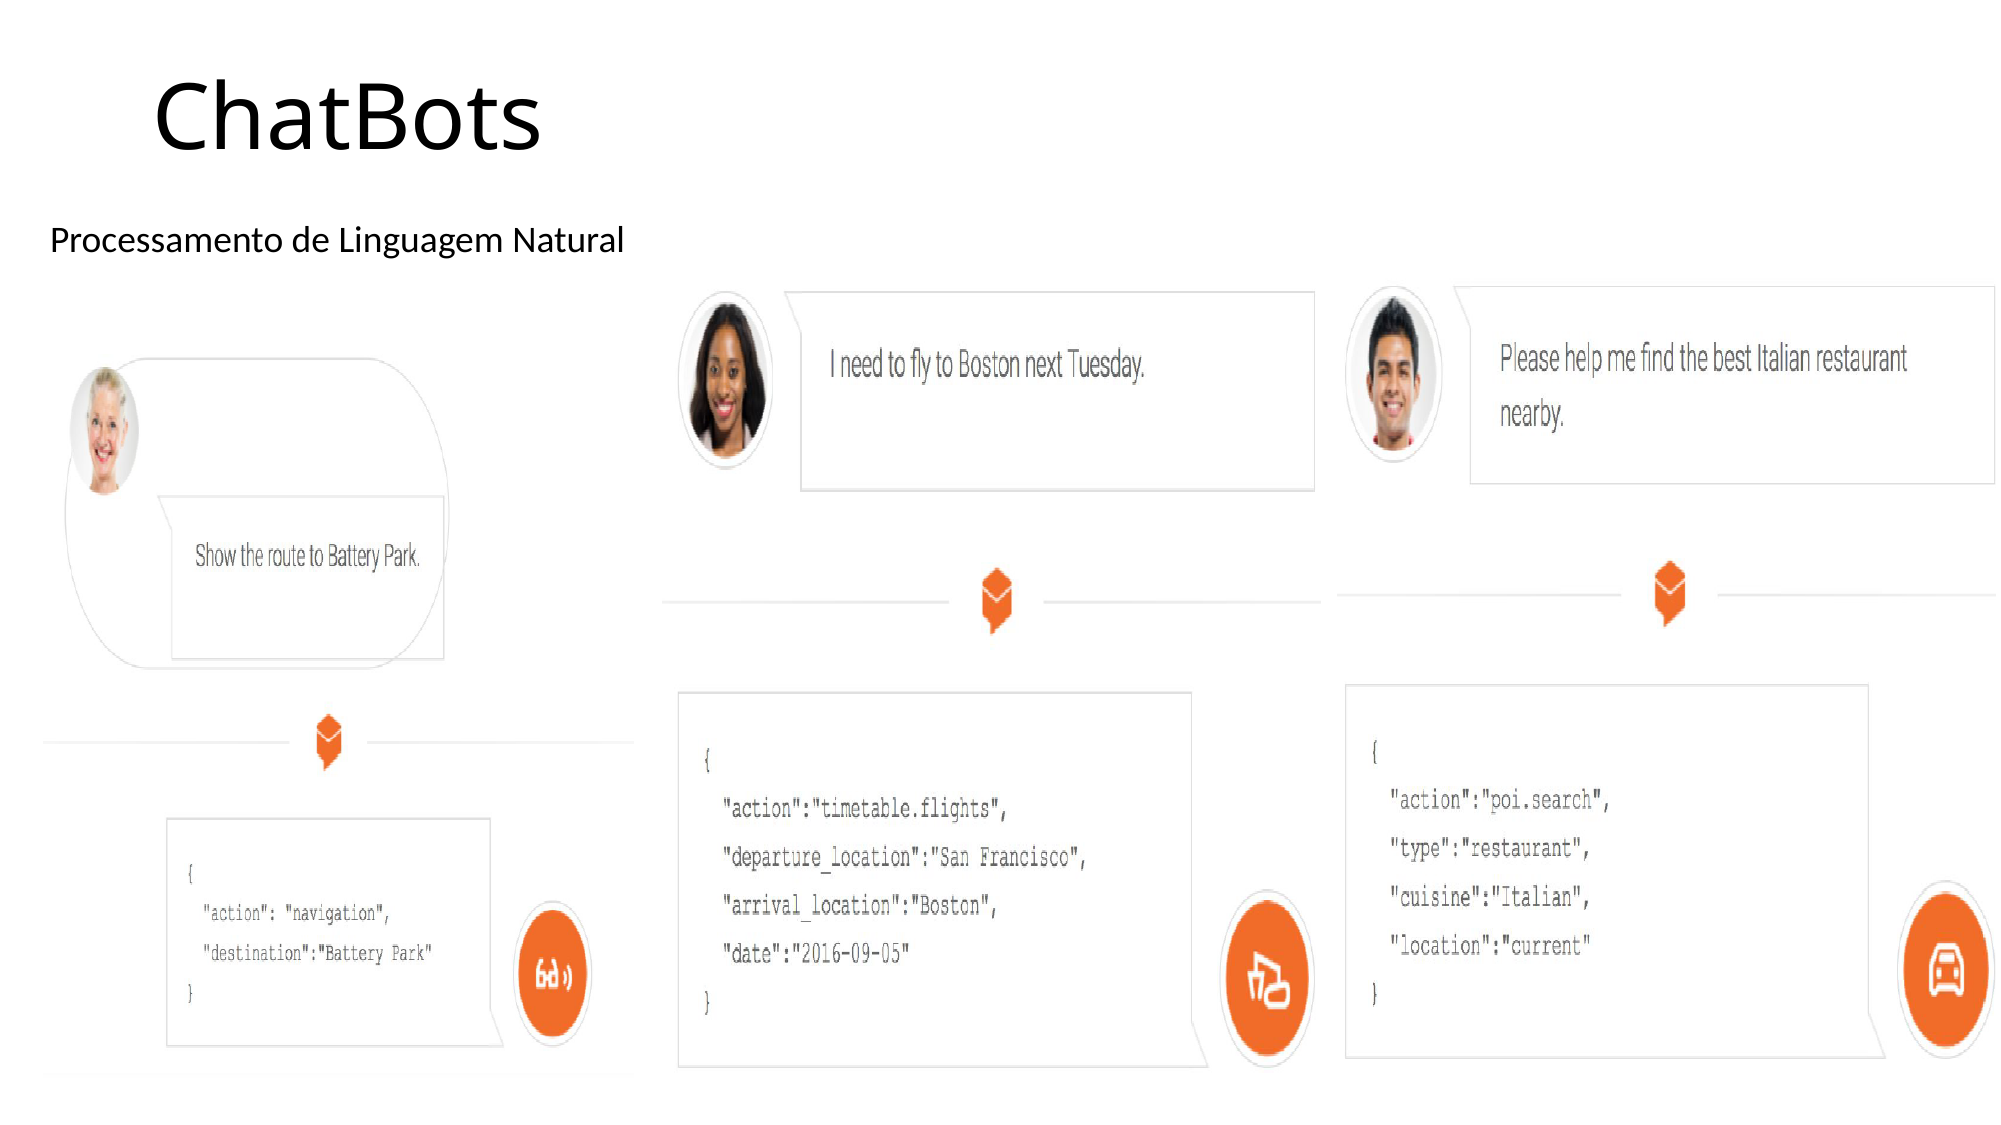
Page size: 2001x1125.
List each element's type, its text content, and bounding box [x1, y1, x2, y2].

picture [662, 268, 1321, 1078]
text_box Processamento de Linguagem Natural [35, 207, 1946, 268]
picture [1337, 264, 1996, 1073]
text_box ChatBots [137, 62, 1863, 190]
picture [35, 313, 649, 1078]
